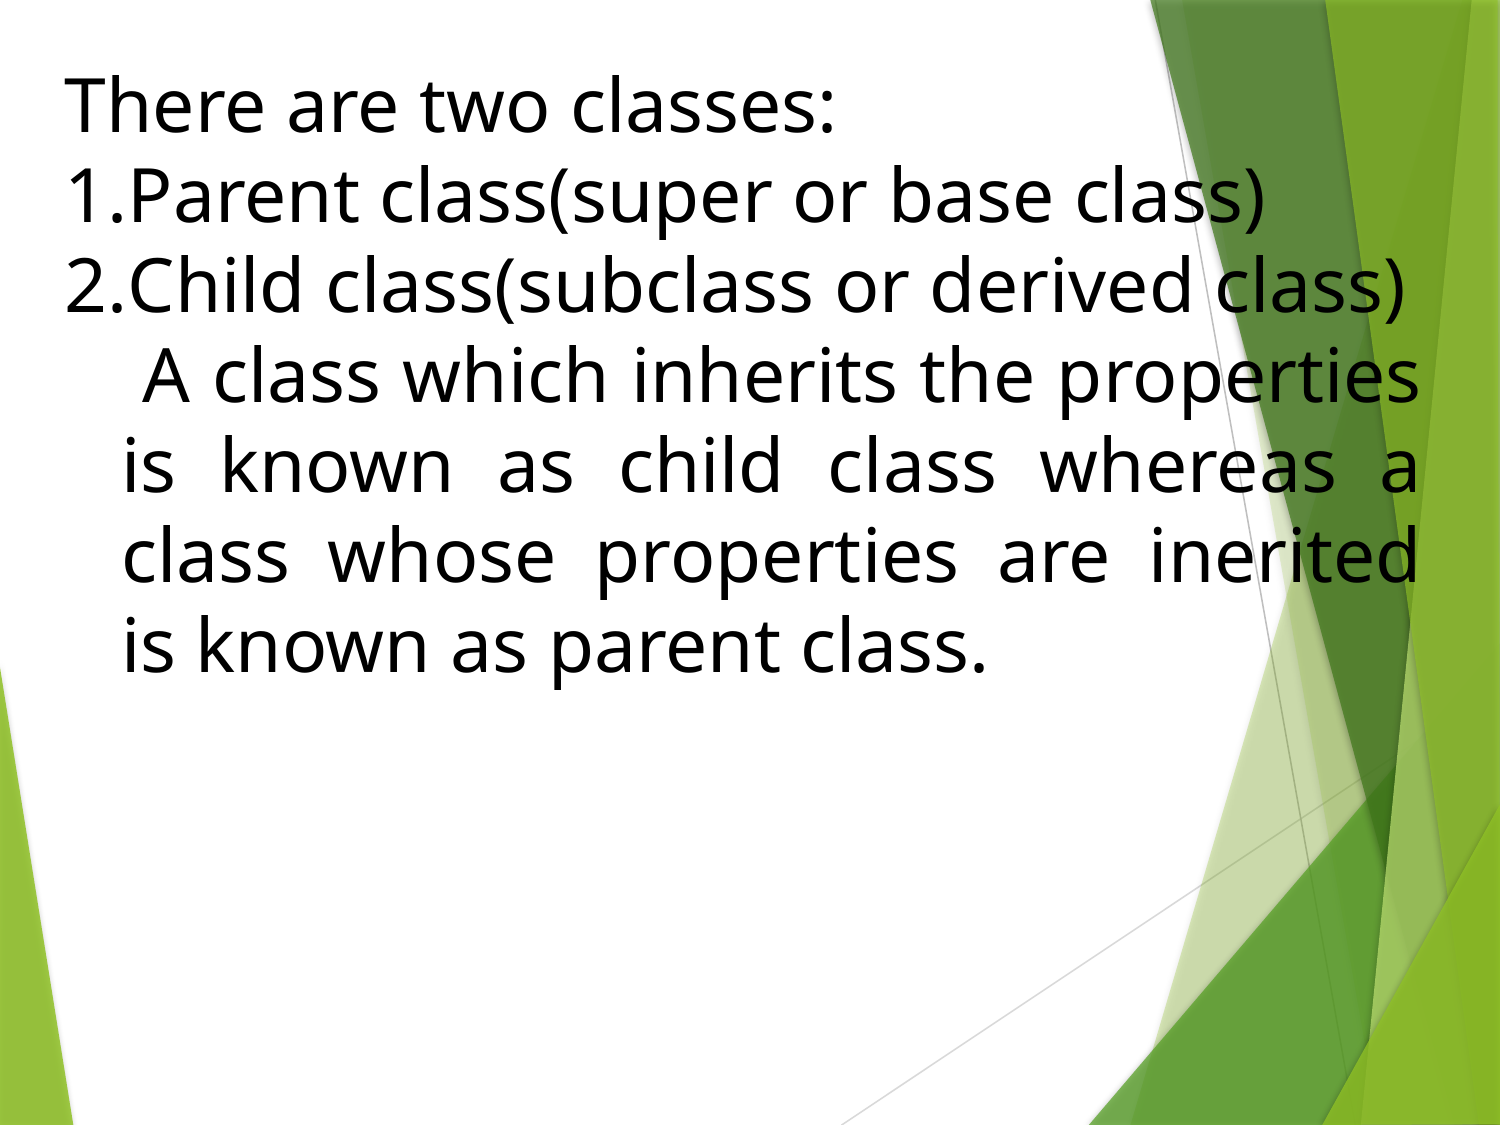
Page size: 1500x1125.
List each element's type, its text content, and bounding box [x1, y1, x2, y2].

text_box There are two classes: Parent class(super or base class) Child class(subclass or derived class) A class which inherits the properties is known as child class whereas a class whose properties are inerited is known as parent class. [50, 49, 1438, 695]
